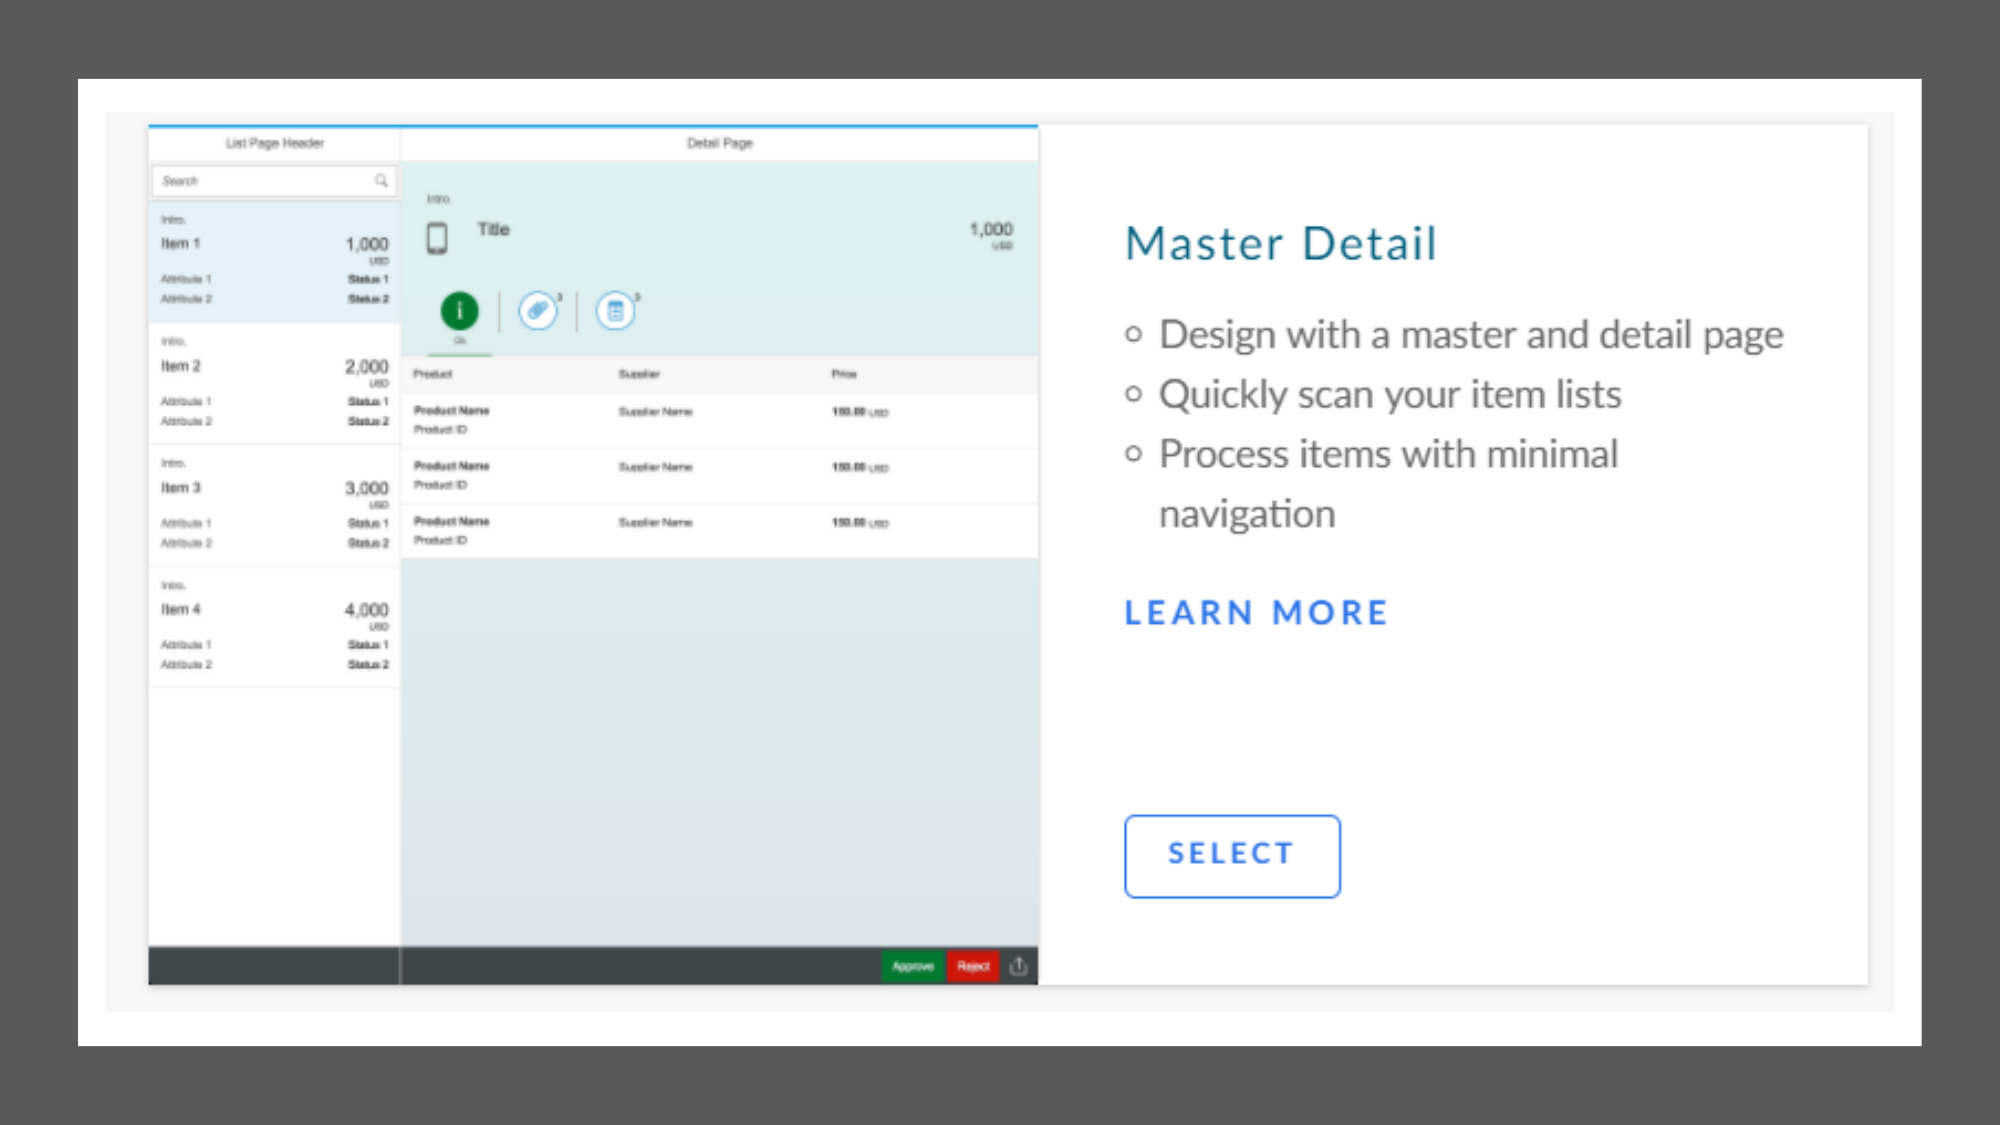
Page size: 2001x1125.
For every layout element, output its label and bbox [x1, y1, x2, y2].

text_box [0, 0, 2000, 1125]
picture [105, 112, 1895, 1012]
text_box [77, 78, 1923, 1047]
